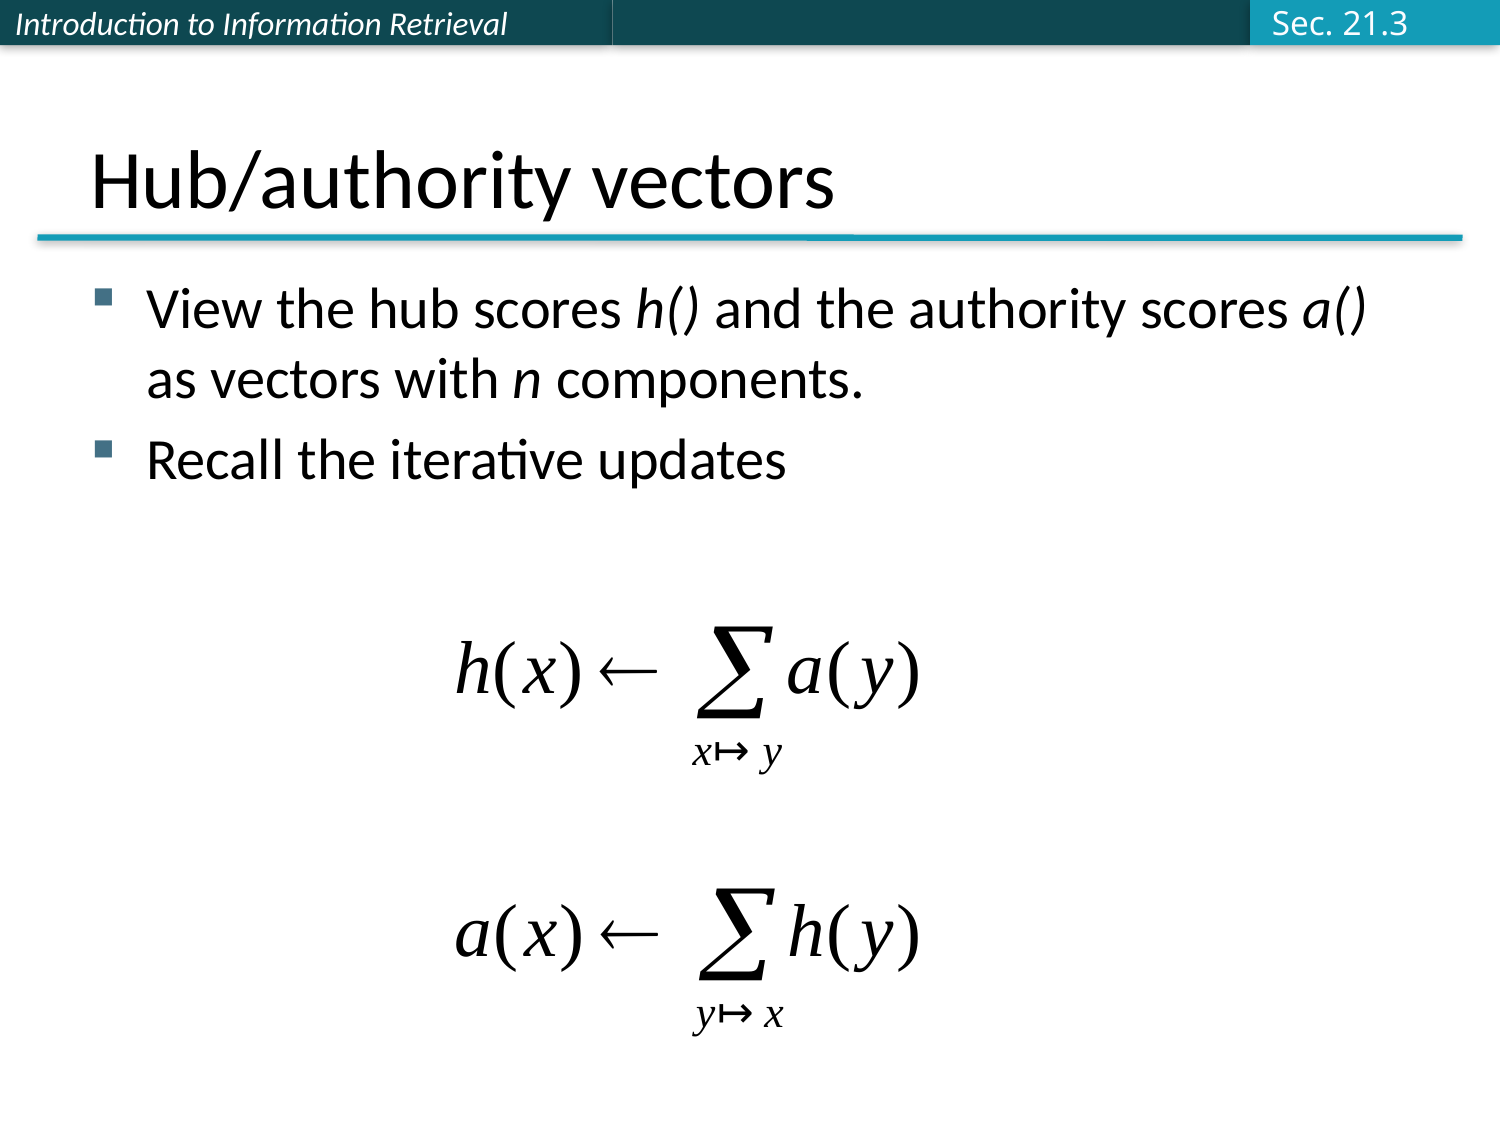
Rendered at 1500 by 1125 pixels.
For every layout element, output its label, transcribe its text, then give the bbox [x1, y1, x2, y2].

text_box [442, 874, 938, 1051]
list View the hub scores h() and the authority scores a() as vectors with n components. Recall the iterative updates [75, 262, 1425, 1063]
title Hub/authority vectors [75, 45, 1425, 233]
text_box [442, 612, 938, 788]
text_box Sec. 21.3 [1257, 0, 1424, 50]
